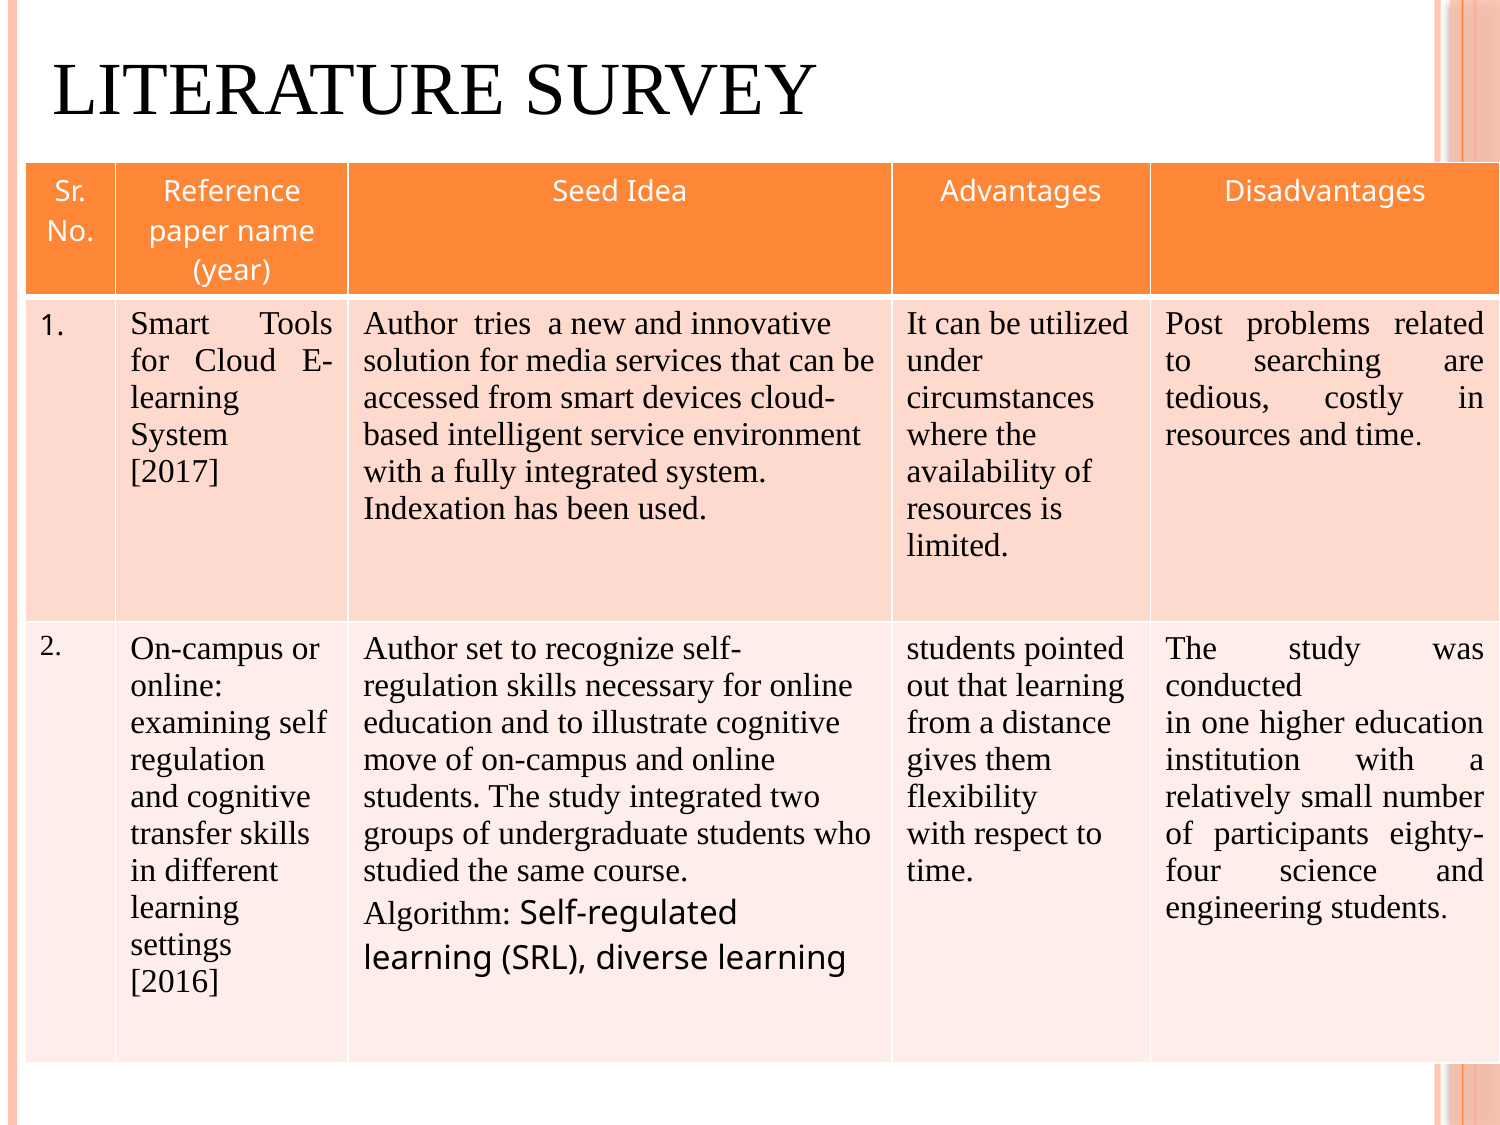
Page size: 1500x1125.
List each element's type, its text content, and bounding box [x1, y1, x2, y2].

table_header Disadvantages [1151, 163, 1499, 294]
table_cell It can be utilized under circumstances where the availability of resources is limited. [893, 300, 1150, 621]
table_cell Smart Tools for Cloud E-learning System [2017] [116, 300, 347, 621]
table_cell students pointed out that learning from a distance gives them flexibility with respect to time. [893, 623, 1150, 1062]
title Literature survey [37, 37, 1438, 138]
table_header Advantages [893, 163, 1150, 294]
table_cell 2. [26, 623, 115, 1062]
table_header Reference paper name (year) [116, 163, 347, 294]
table_cell 1. [26, 300, 115, 621]
table_cell Author set to recognize self-regulation skills necessary for online education and to illustrate cognitive move of on-campus and online students. The study integrated two groups of undergraduate students who studied the same course. Algorithm: Self-regulated learning (SRL), diverse learning [349, 623, 891, 1062]
table_header Seed Idea [349, 163, 891, 294]
table_cell Author tries a new and innovative solution for media services that can be accessed from smart devices cloud-based intelligent service environment with a fully integrated system. Indexation has been used. [349, 300, 891, 621]
table_cell The study was conducted in one higher education institution with a relatively small number of participants eighty-four science and engineering students. [1151, 623, 1499, 1062]
table_cell On-campus or online: examining self regulation and cognitive transfer skills in different learning settings [2016] [116, 623, 347, 1062]
table_header Sr. No. [26, 163, 115, 294]
table_cell Post problems related to searching are tedious, costly in resources and time. [1151, 300, 1499, 621]
